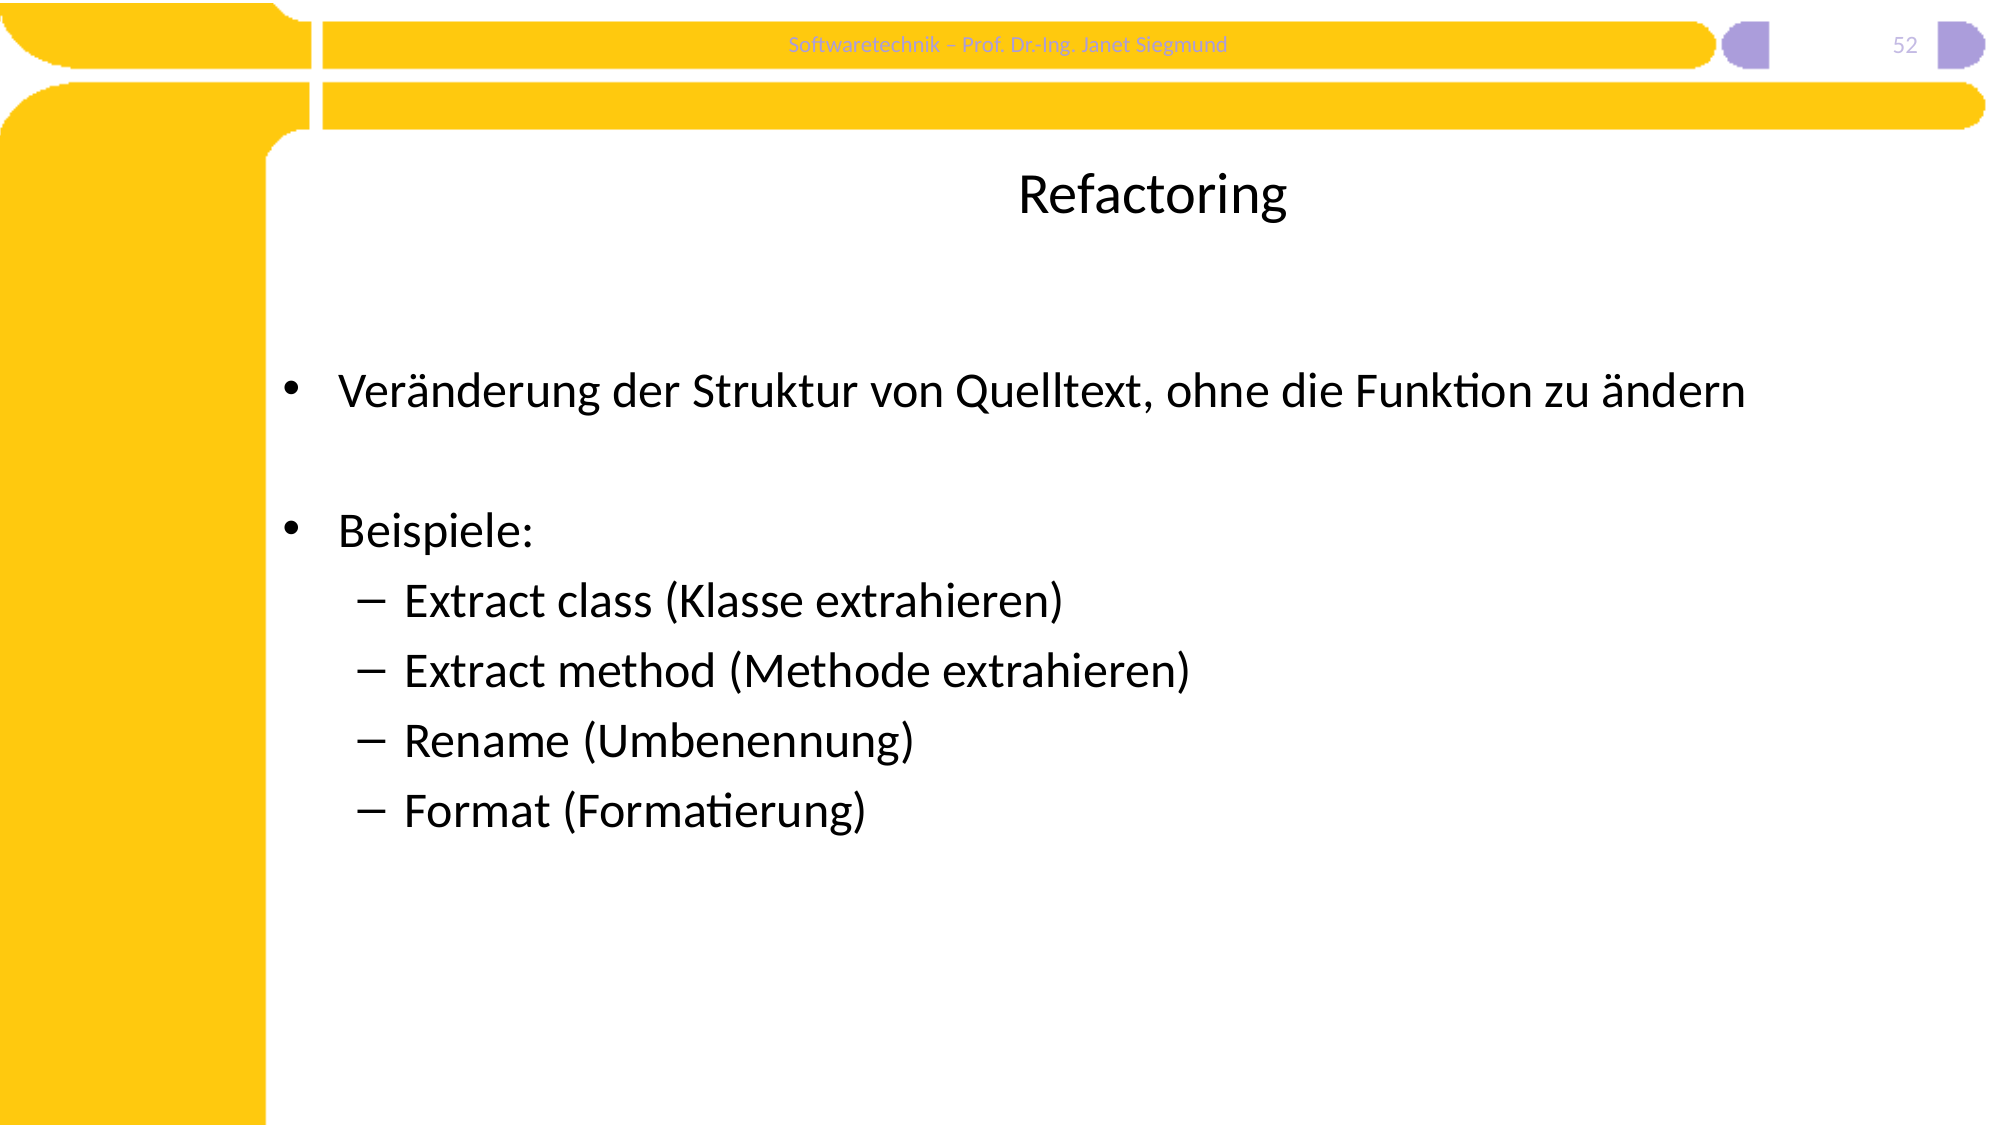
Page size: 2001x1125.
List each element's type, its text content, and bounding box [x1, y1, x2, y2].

picture [0, 3, 1999, 1125]
title Refactoring [350, 136, 1957, 244]
list Veränderung der Struktur von Quelltext, ohne die Funktion zu ändern Beispiele: Extract class (Klasse extrahieren) Extract method (Methode extrahieren) Rename (Umbenennung) Format (Formatierung) [267, 349, 1993, 1104]
slide_number 52 [1767, 20, 1934, 67]
